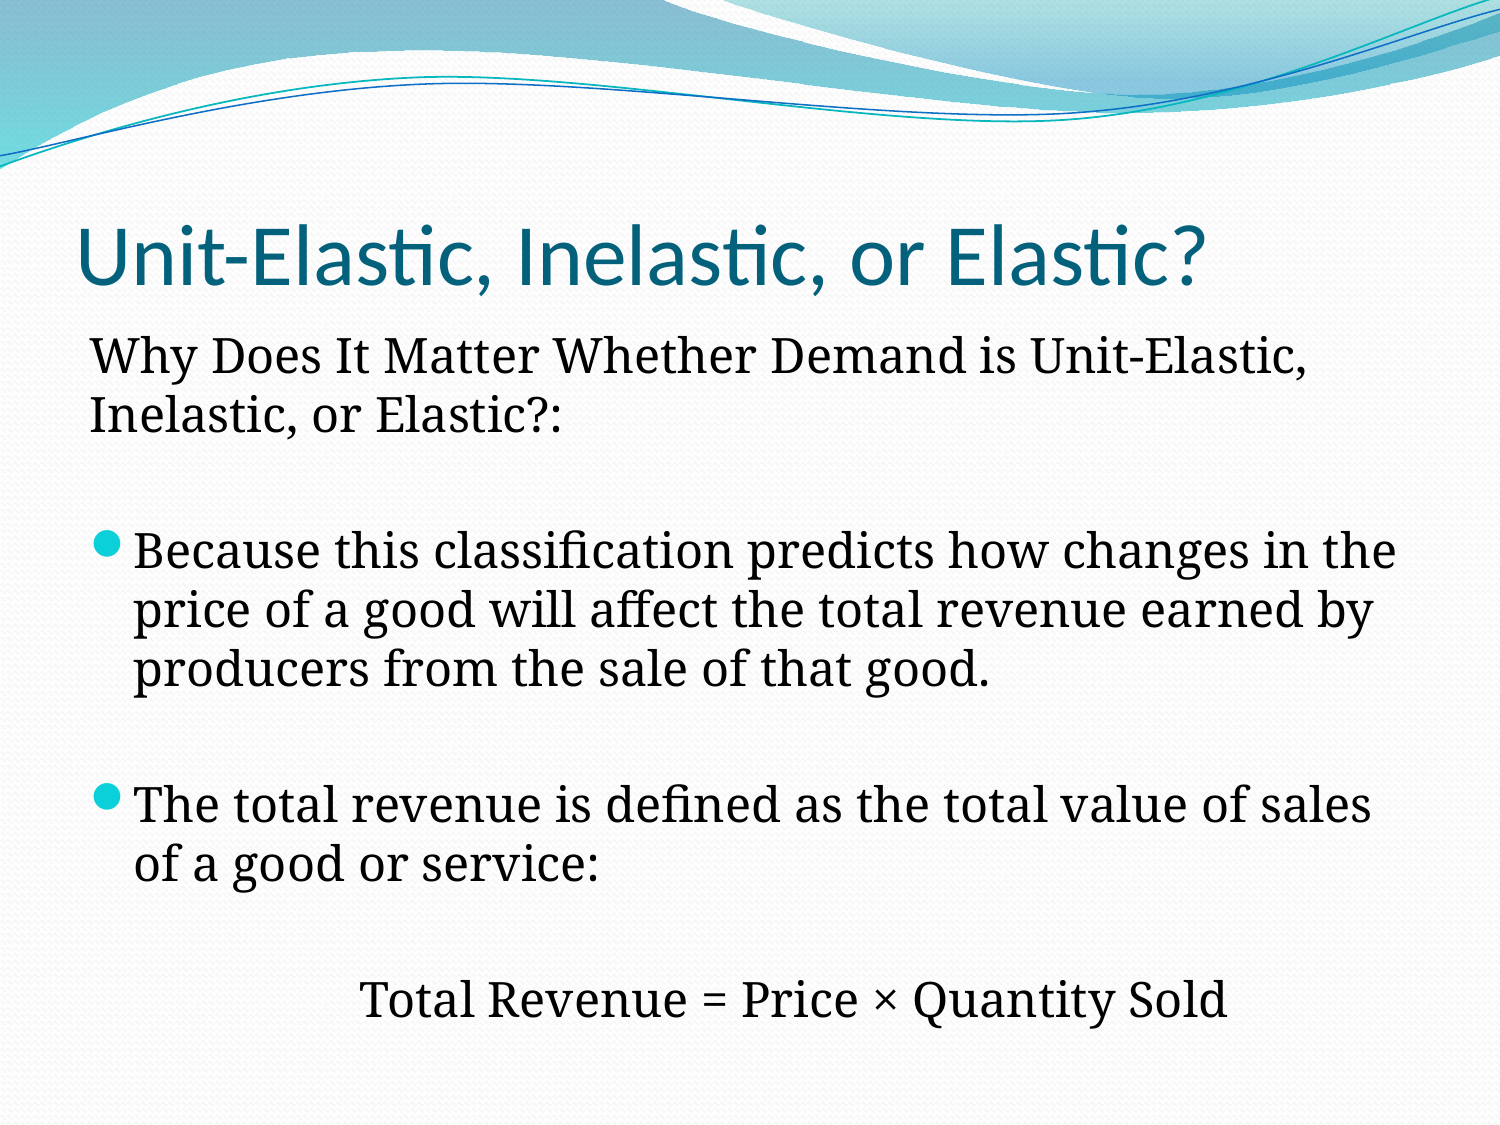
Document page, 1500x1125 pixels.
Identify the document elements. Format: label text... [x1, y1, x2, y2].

title Unit-Elastic, Inelastic, or Elastic? [75, 115, 1425, 303]
list Why Does It Matter Whether Demand is Unit-Elastic, Inelastic, or Elastic?: Because this classification predicts how changes in the price of a good will affect the total revenue earned by producers from the sale of that good. The total revenue is defined as the total value of sales of a good or service: Total Revenue = Price × Quantity Sold [75, 317, 1425, 1038]
